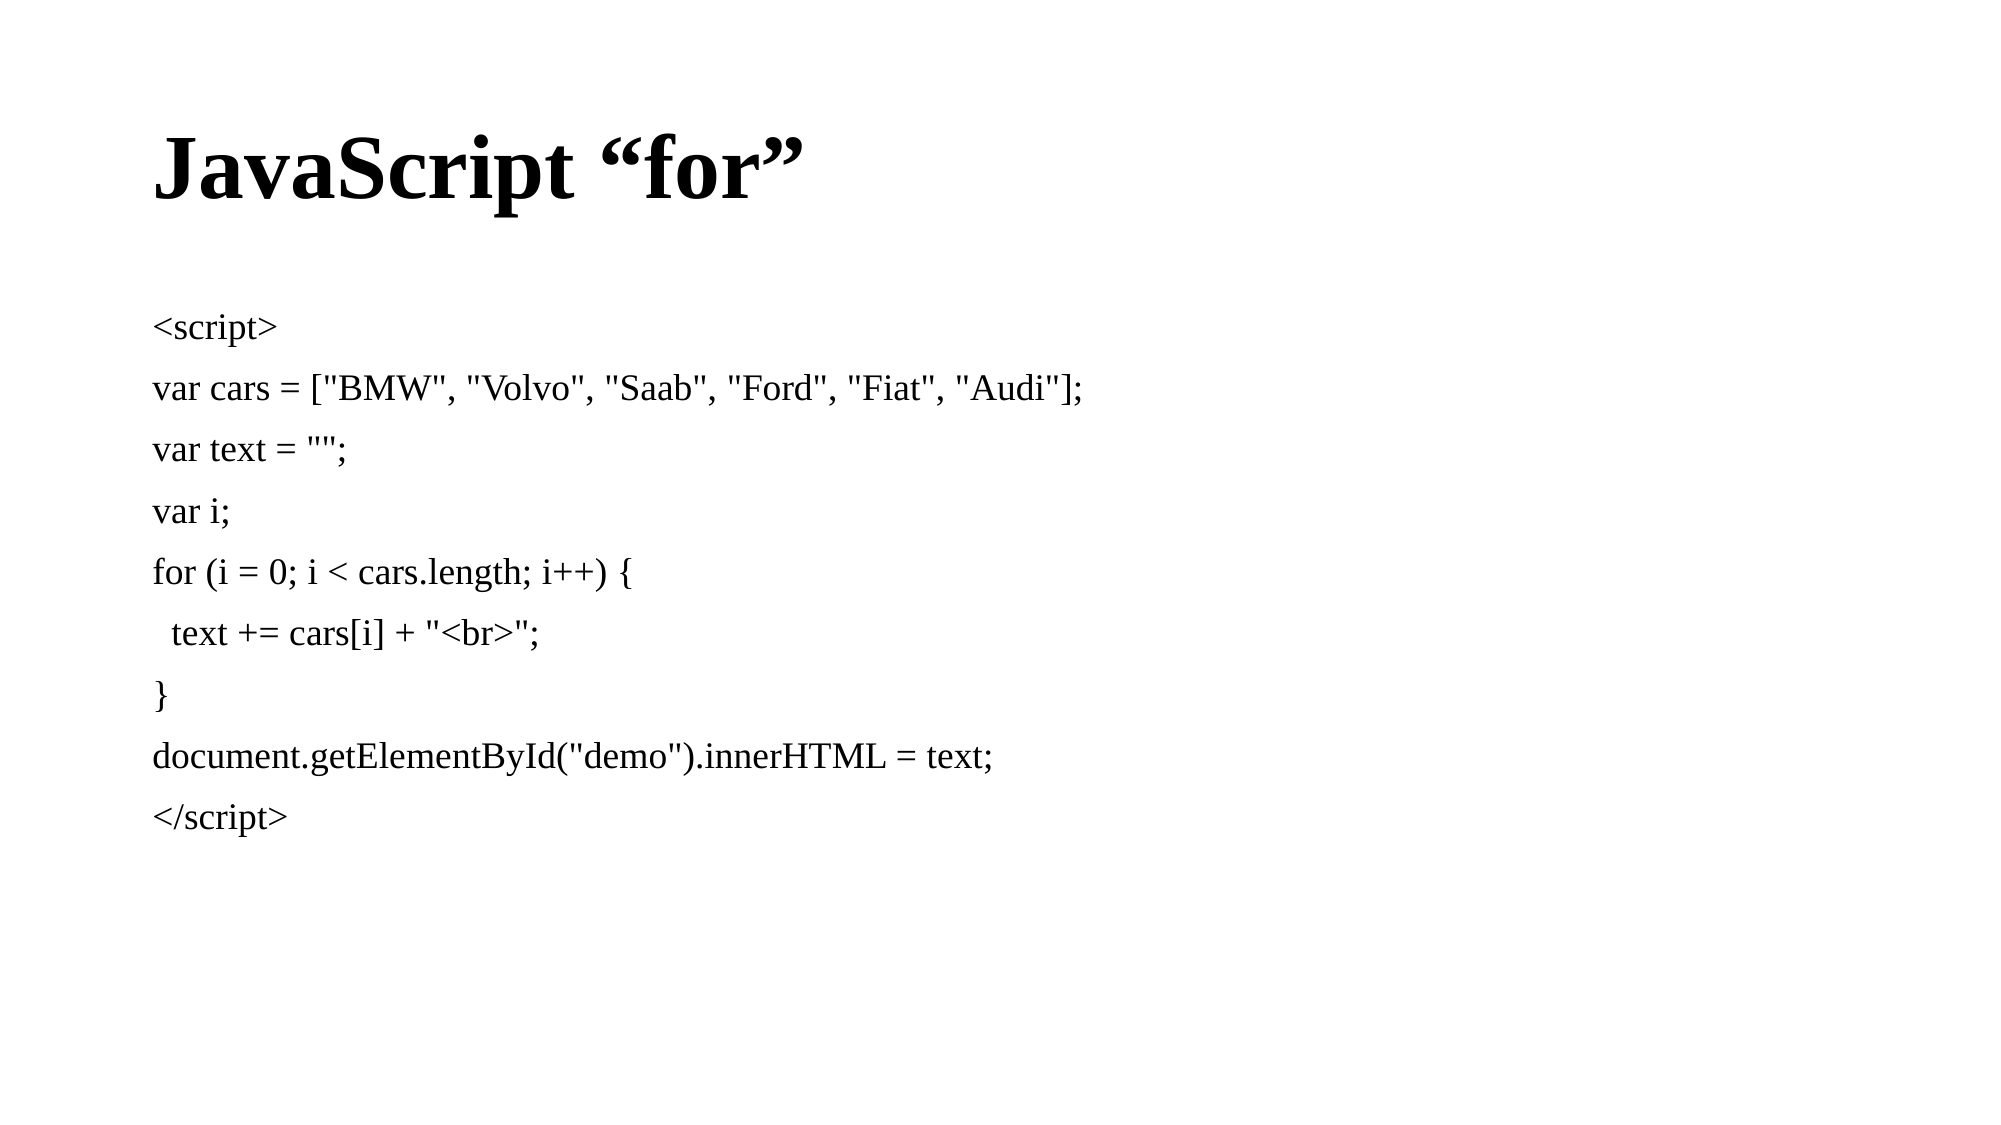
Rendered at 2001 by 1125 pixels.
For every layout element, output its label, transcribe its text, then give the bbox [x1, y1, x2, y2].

title JavaScript “for” [137, 59, 1863, 278]
list <script> var cars = ["BMW", "Volvo", "Saab", "Ford", "Fiat", "Audi"]; var text = ""; var i; for (i = 0; i < cars.length; i++) { text += cars[i] + "<br>"; } document.getElementById("demo").innerHTML = text; </script> [137, 299, 1863, 1014]
